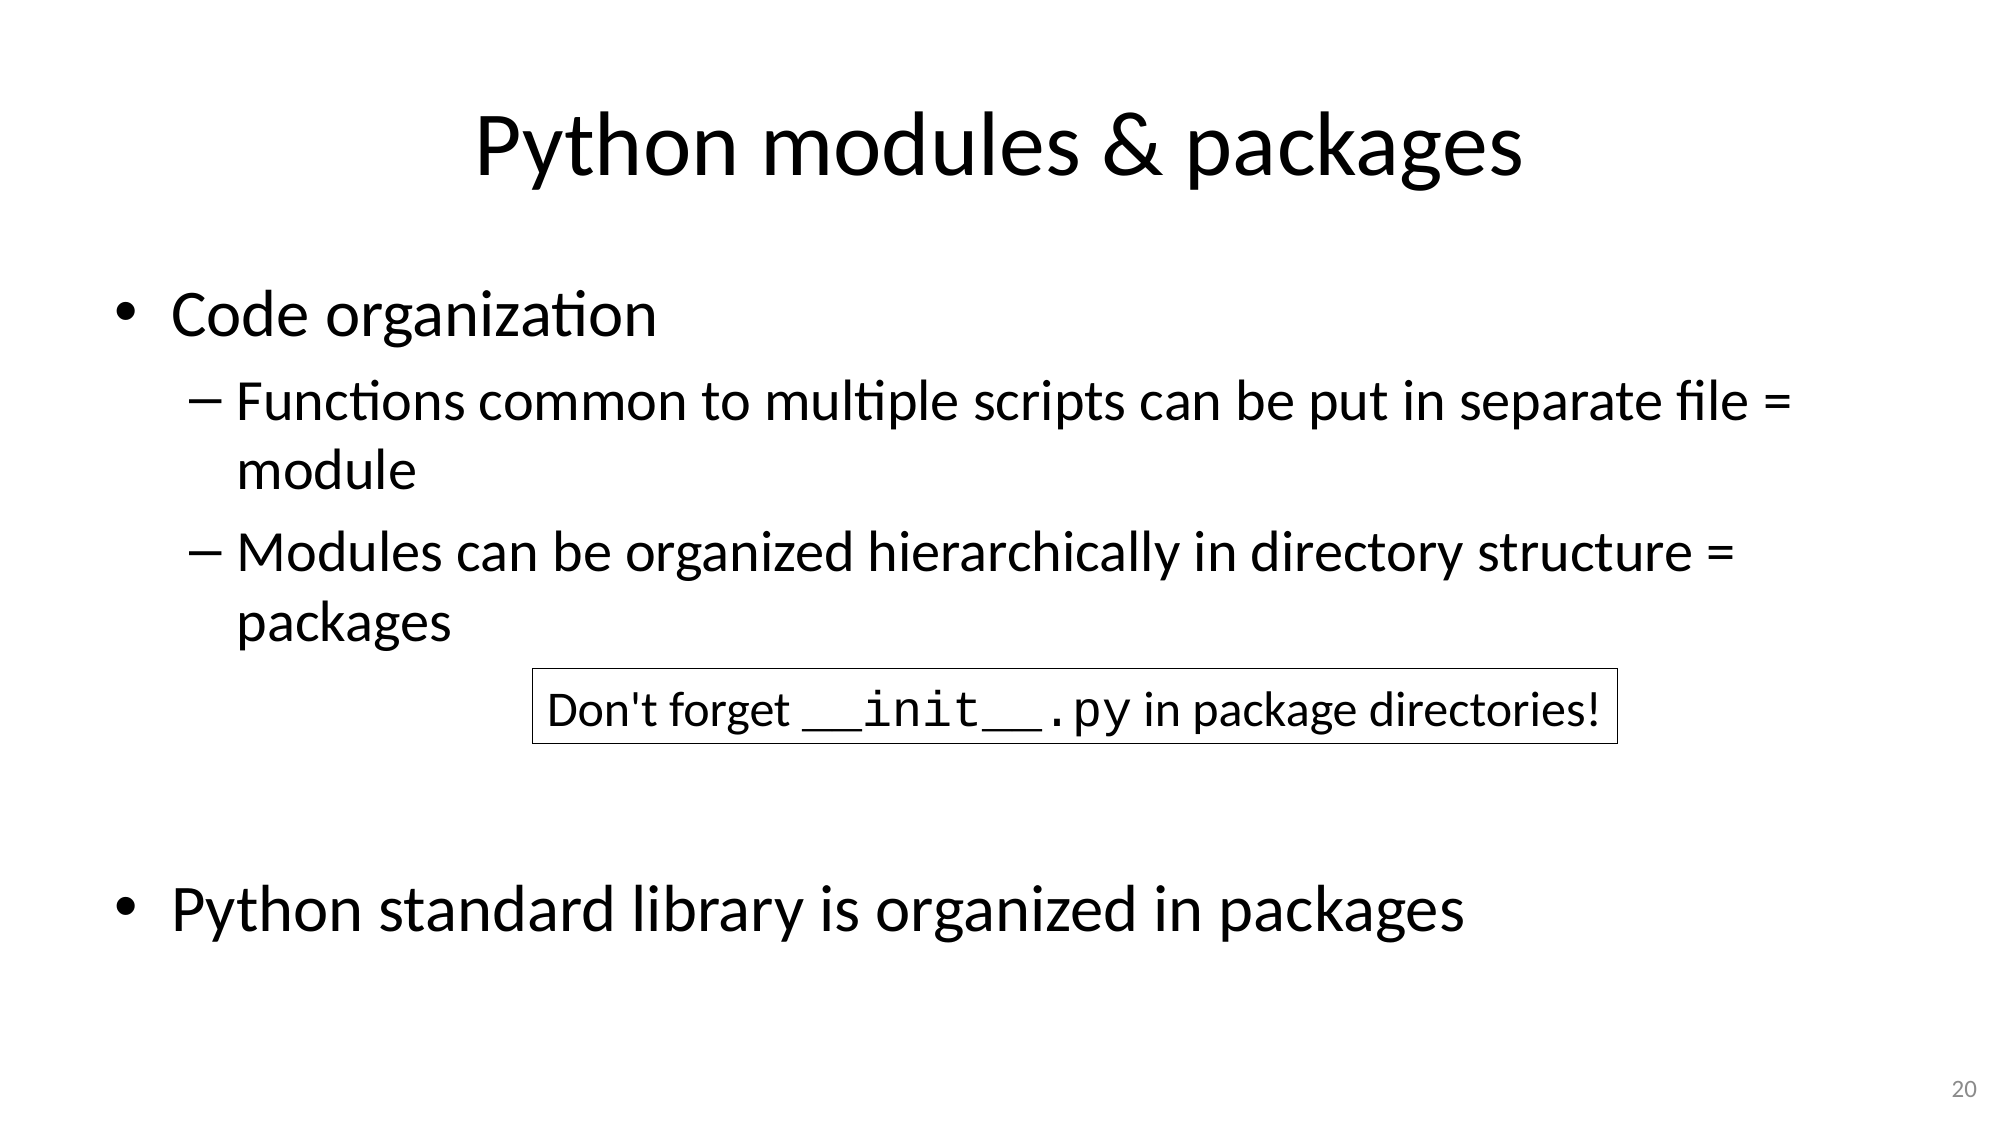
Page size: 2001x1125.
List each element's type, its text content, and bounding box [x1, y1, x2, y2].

slide_number 20 [1525, 1057, 1993, 1118]
title Python modules & packages [99, 45, 1900, 233]
text_box Don't forget __init__.py in package directories! [532, 668, 1618, 744]
list Code organization Functions common to multiple scripts can be put in separate file = module Modules can be organized hierarchically in directory structure = packages Python standard library is organized in packages [99, 262, 1900, 1005]
